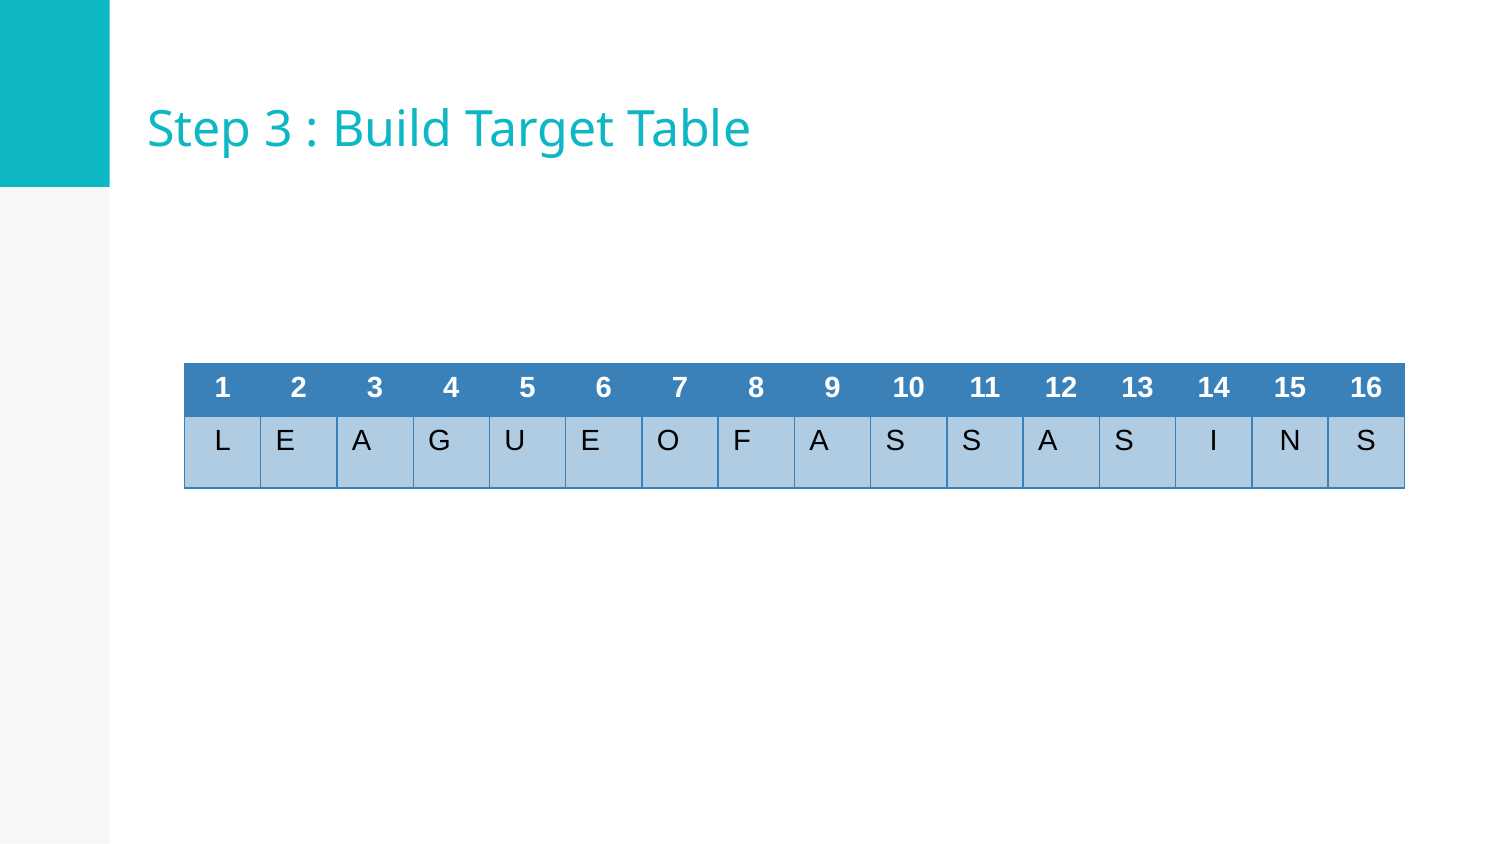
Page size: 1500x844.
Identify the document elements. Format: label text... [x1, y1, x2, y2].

table_header 6 [566, 364, 641, 416]
table_cell E [261, 417, 336, 487]
table_header 14 [1176, 364, 1251, 416]
table_header 13 [1100, 364, 1175, 416]
table_cell F [719, 417, 794, 487]
table_cell S [1100, 417, 1175, 487]
table_header 9 [795, 364, 870, 416]
table_header 11 [948, 364, 1022, 416]
table_header 3 [338, 364, 413, 416]
table_header 15 [1253, 364, 1327, 416]
table_header 8 [719, 364, 794, 416]
table_header 5 [490, 364, 565, 416]
table_header 1 [185, 364, 260, 416]
table_cell L [185, 417, 260, 487]
table_cell I [1176, 417, 1251, 487]
table_header 10 [871, 364, 946, 416]
table_cell A [1024, 417, 1099, 487]
table_header 4 [414, 364, 489, 416]
table_header 12 [1024, 364, 1099, 416]
table_cell S [948, 417, 1022, 487]
table_cell S [1329, 417, 1404, 487]
table_cell N [1253, 417, 1327, 487]
table_cell O [643, 417, 717, 487]
table_cell S [871, 417, 946, 487]
table_cell A [795, 417, 870, 487]
table_cell A [338, 417, 413, 487]
table_header 2 [261, 364, 336, 416]
table_header 7 [643, 364, 717, 416]
table_header 16 [1329, 364, 1404, 416]
table_cell G [414, 417, 489, 487]
table_cell E [566, 417, 641, 487]
table_cell U [490, 417, 565, 487]
title Step 3 : Build Target Table [132, 84, 1268, 172]
